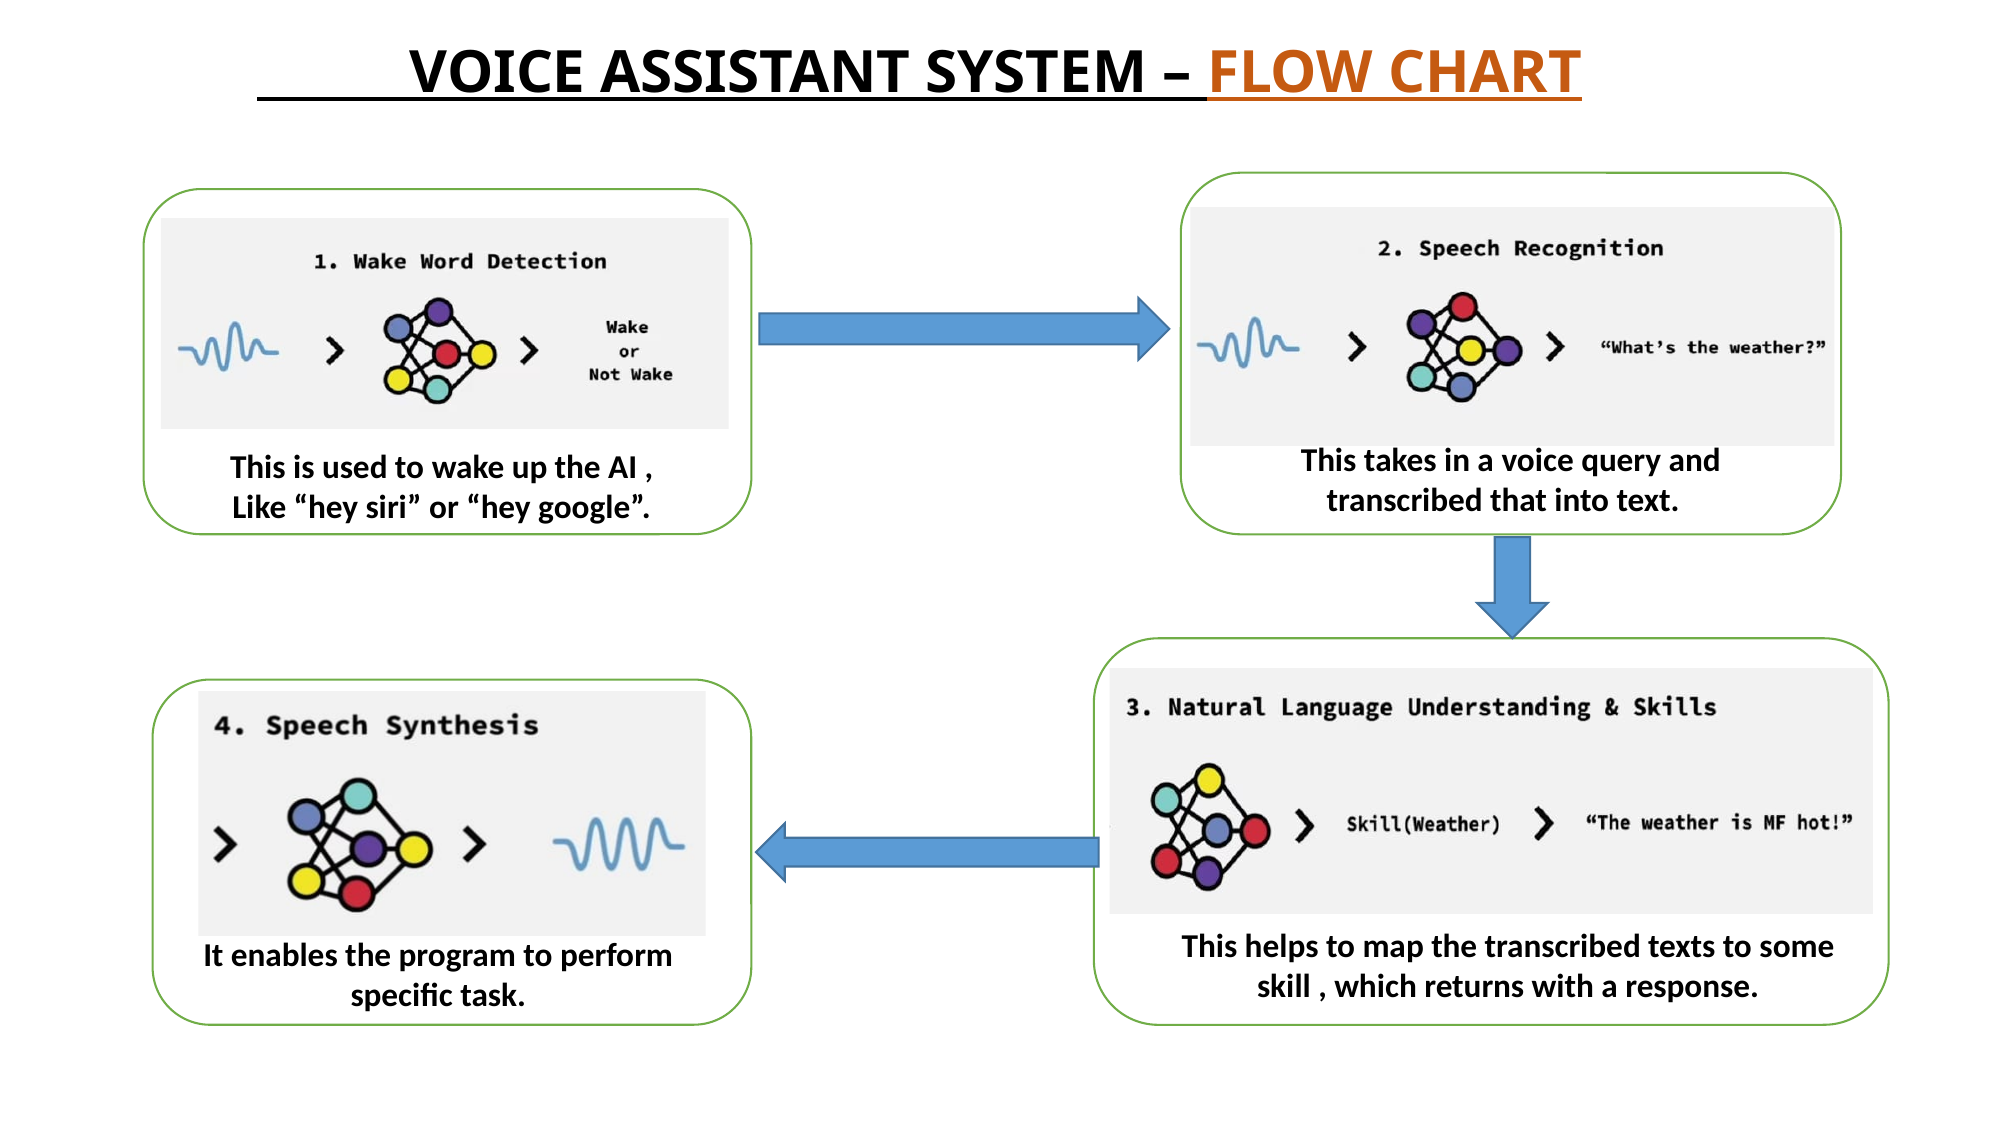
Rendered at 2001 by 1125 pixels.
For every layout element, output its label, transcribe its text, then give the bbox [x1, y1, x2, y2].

text_box [151, 678, 753, 1026]
text_box [758, 295, 1171, 363]
text_box This takes in a voice query and transcribed that into text. [1235, 446, 1787, 526]
text_box It enables the program to perform specific task. [178, 925, 699, 1020]
text_box This helps to map the transcribed texts to some skill , which returns with a response. [1144, 916, 1873, 1012]
text_box [1179, 171, 1843, 536]
text_box [142, 188, 753, 536]
text_box [1474, 536, 1551, 640]
text_box This is used to wake up the AI , Like “hey siri” or “hey google”. [181, 438, 703, 533]
picture [1109, 668, 1874, 914]
picture [160, 218, 729, 429]
picture [198, 691, 706, 936]
text_box [754, 820, 1100, 884]
text_box [1092, 637, 1890, 1026]
picture [1190, 207, 1835, 446]
text_box VOICE ASSISTANT SYSTEM – FLOW CHART [242, 26, 1716, 112]
